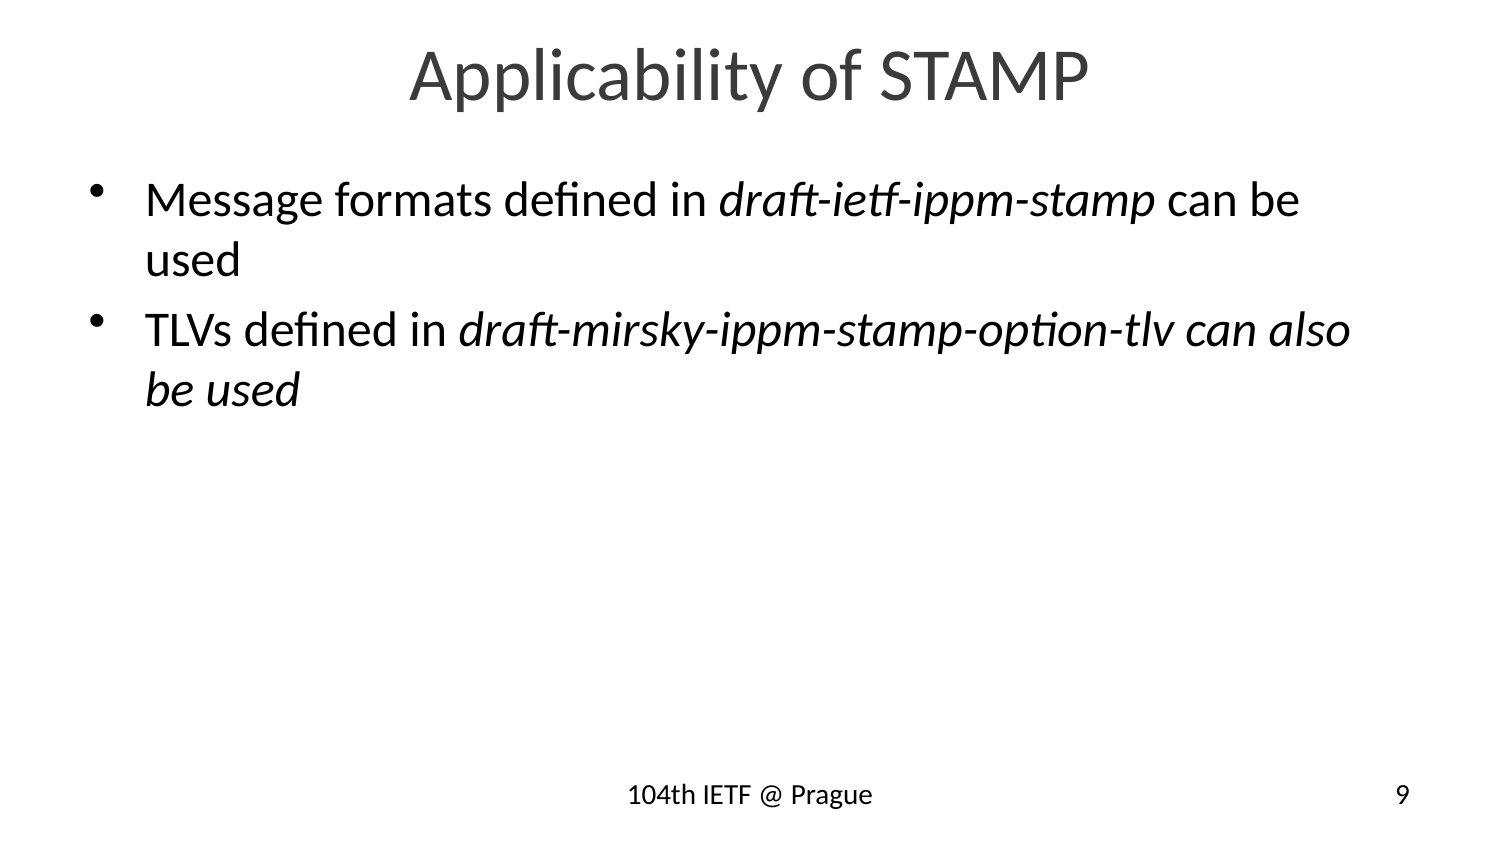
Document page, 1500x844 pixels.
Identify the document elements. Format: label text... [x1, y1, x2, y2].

footer 104th IETF @ Prague [512, 768, 988, 828]
list Message formats defined in draft-ietf-ippm-stamp can be used TLVs defined in draft-mirsky-ippm-stamp-option-tlv can also be used [73, 159, 1424, 717]
slide_number 9 [1074, 768, 1426, 828]
title Applicability of STAMP [74, 0, 1426, 141]
